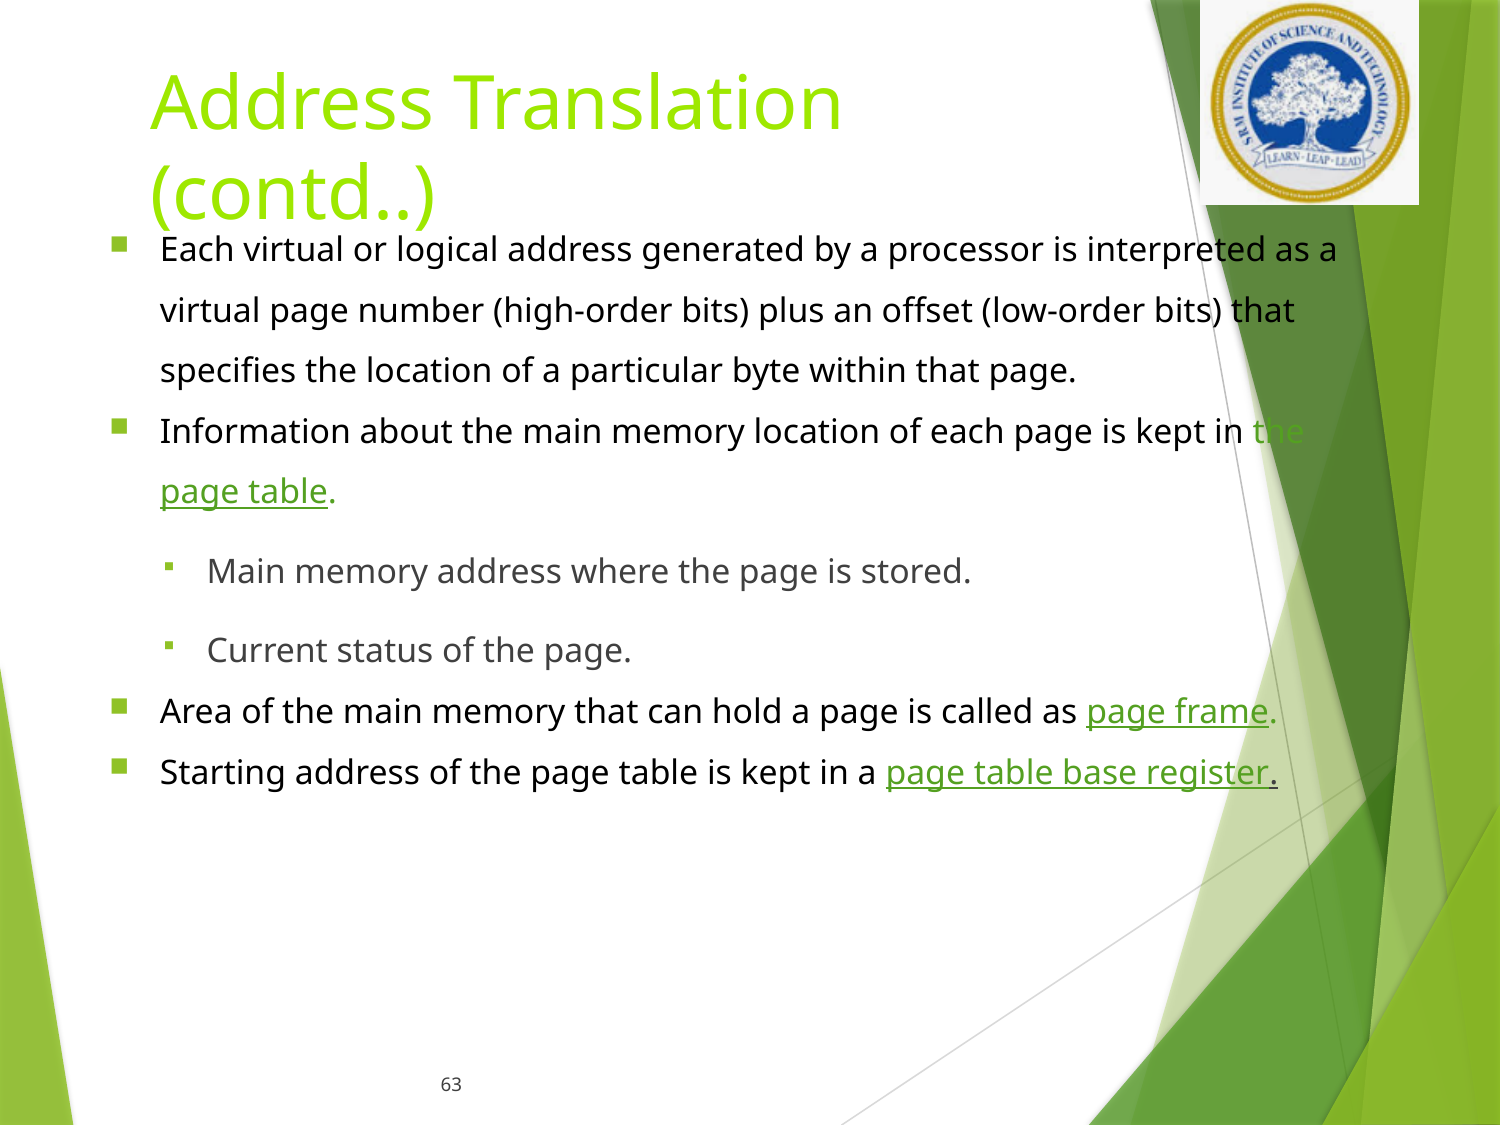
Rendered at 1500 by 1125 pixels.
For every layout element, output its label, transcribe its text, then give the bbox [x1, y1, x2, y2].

title Address Translation (contd..) [135, 47, 1163, 200]
slide_number 63 [433, 1062, 1337, 1108]
picture [1199, 0, 1420, 206]
list Each virtual or logical address generated by a processor is interpreted as a virtual page number (high-order bits) plus an offset (low-order bits) that specifies the location of a particular byte within that page. Information about the main memory location of each page is kept in the page table. Main memory address where the page is stored. Current status of the page. Area of the main memory that can hold a page is called as page frame. Starting address of the page table is kept in a page table base register. [75, 200, 1365, 910]
